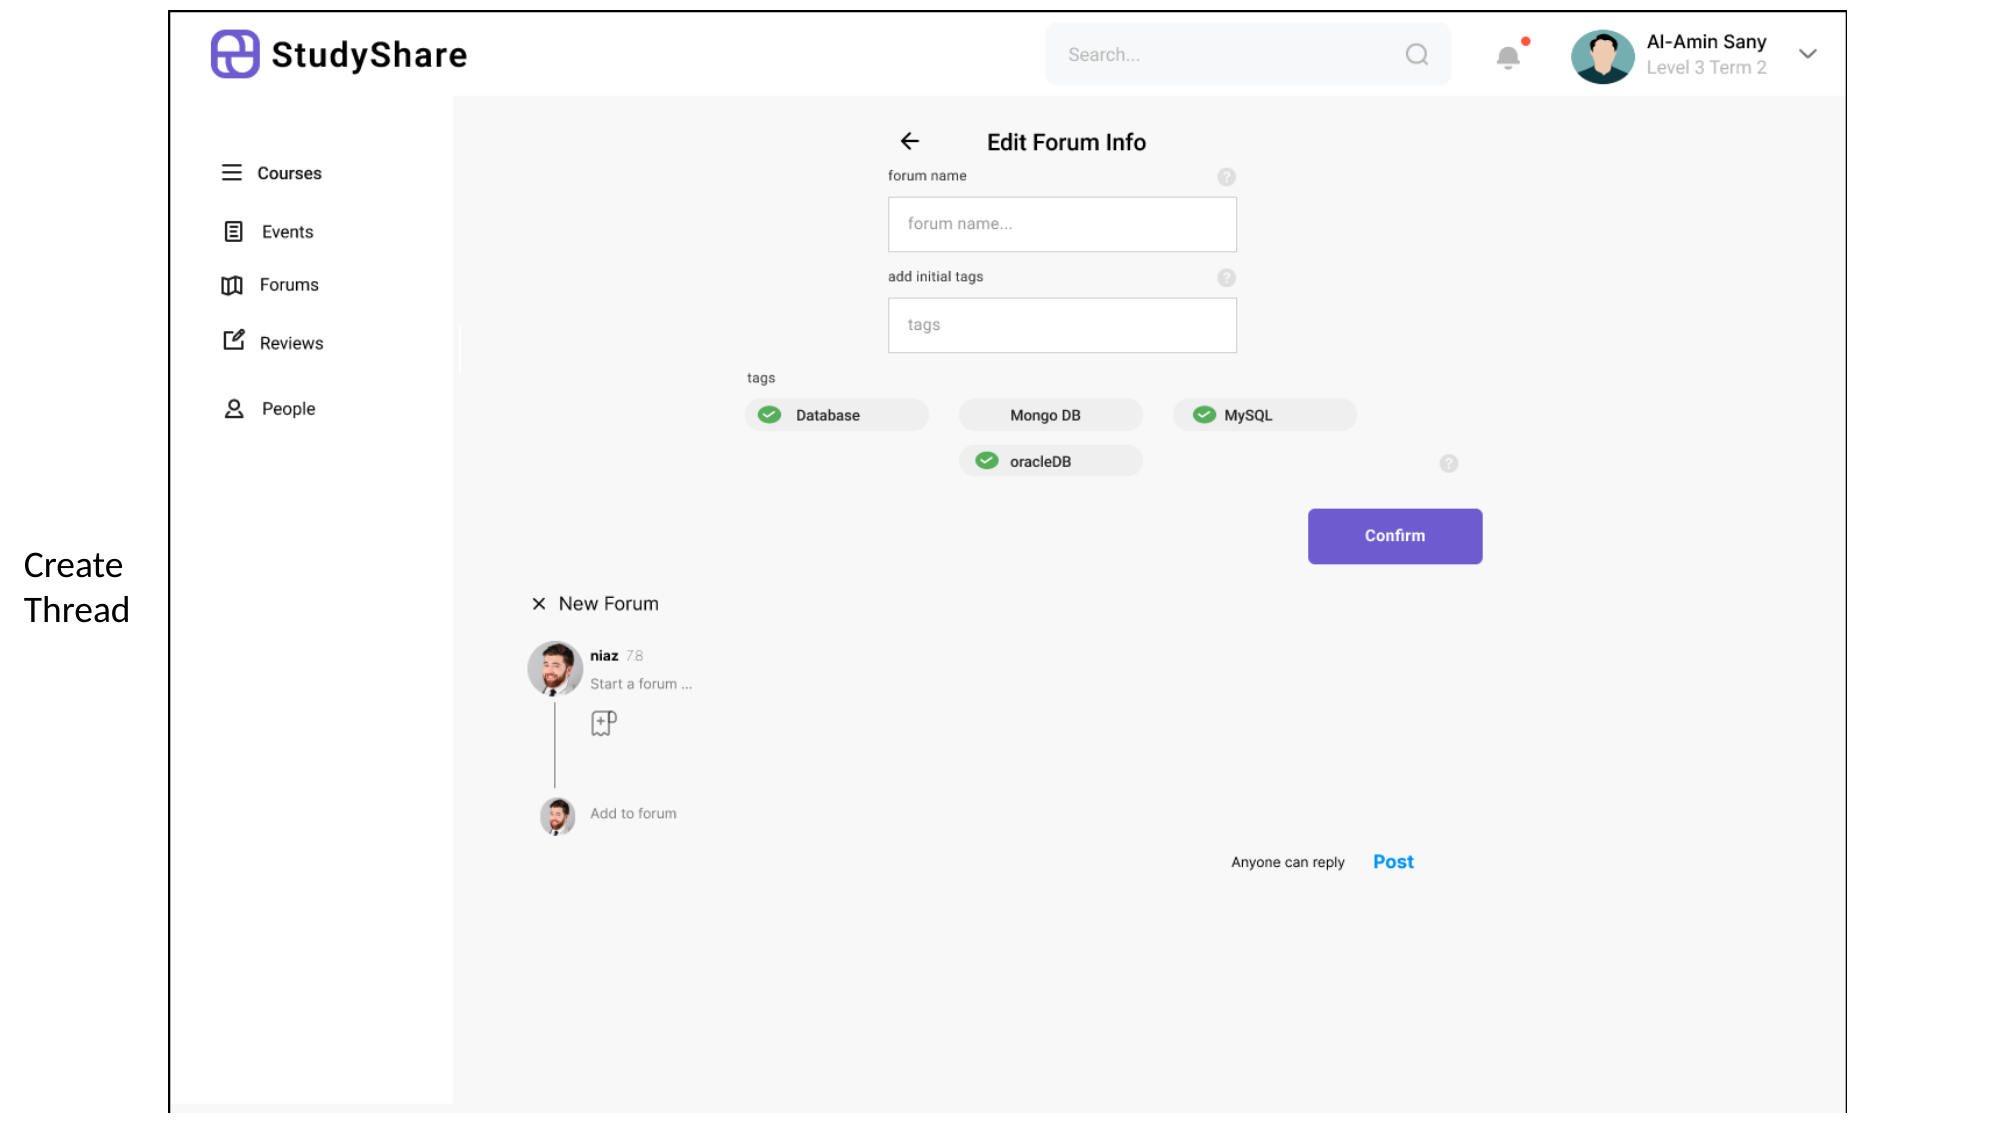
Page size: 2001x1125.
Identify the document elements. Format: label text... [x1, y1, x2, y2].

text_box Create Thread [9, 532, 168, 638]
picture [168, 10, 1847, 1113]
